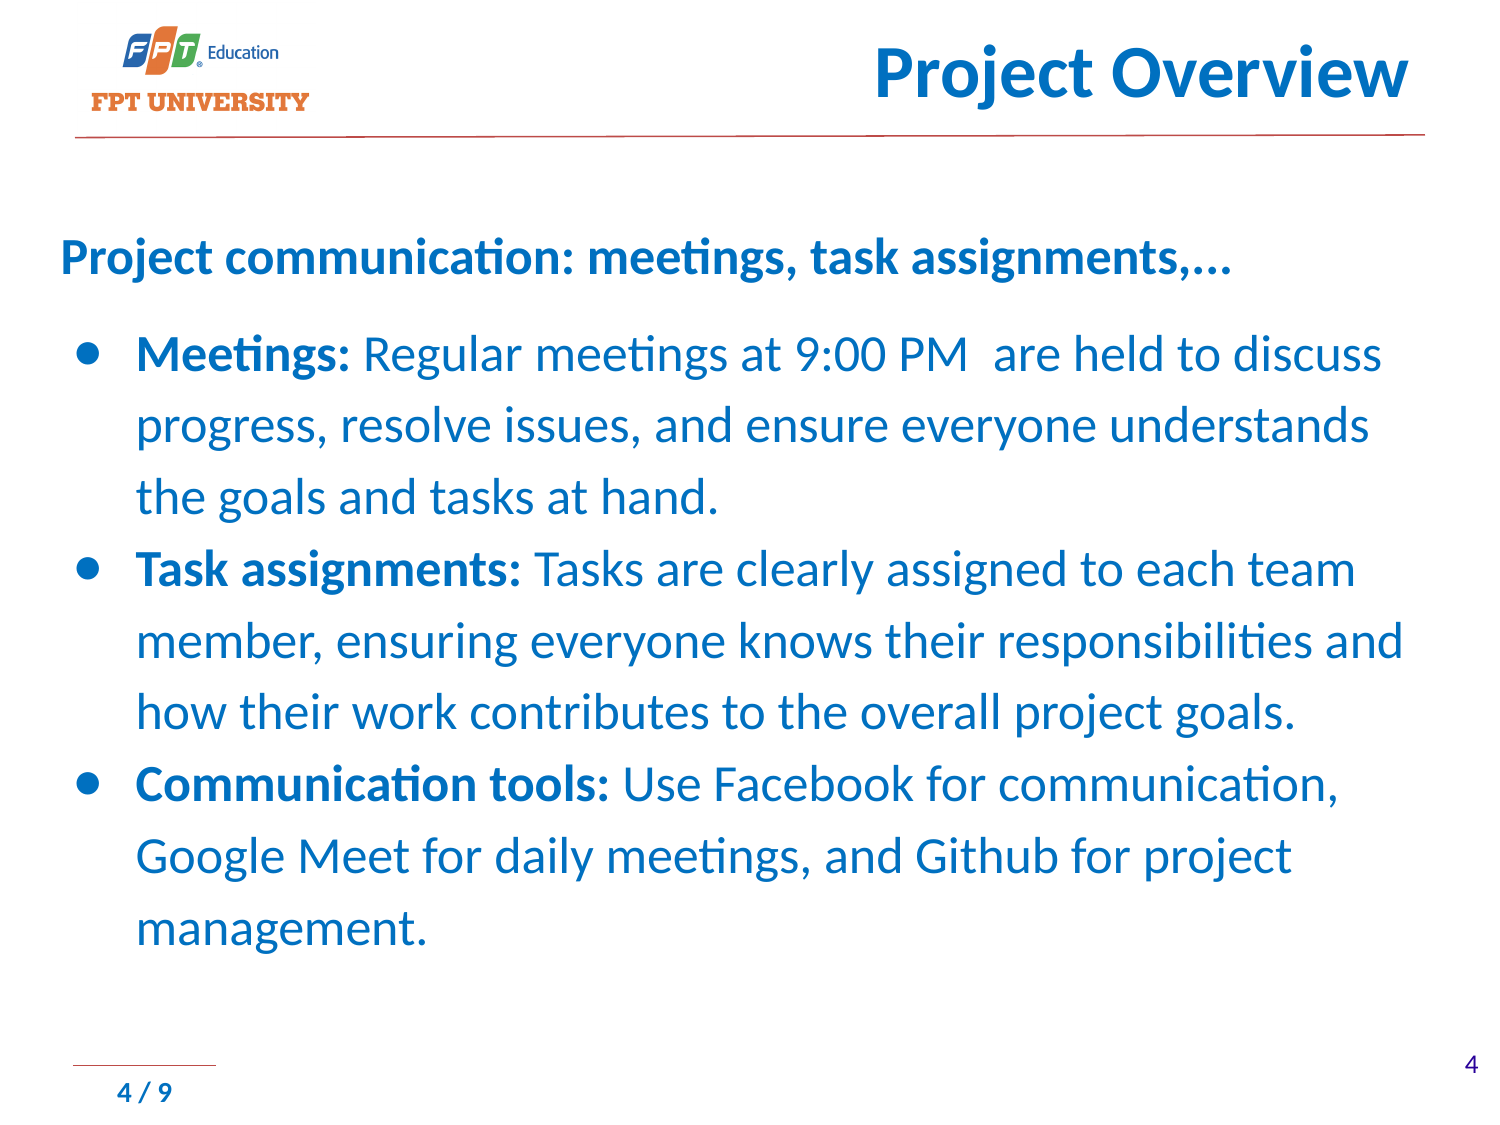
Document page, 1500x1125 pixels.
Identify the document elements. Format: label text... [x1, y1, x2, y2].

slide_number ‹#› [1403, 1038, 1494, 1125]
title Project Overview [315, 0, 1425, 135]
picture [77, 2, 315, 133]
text_box Project communication: meetings, task assignments,... Meetings: Regular meetings at 9:00 PM are held to discuss progress, resolve issues, and ensure everyone understands the goals and tasks at hand. Task assignments: Tasks are clearly assigned to each team member, ensuring everyone knows their responsibilities and how their work contributes to the overall project goals. Communication tools: Use Facebook for communication, Google Meet for daily meetings, and Github for project management. [45, 197, 1434, 1024]
